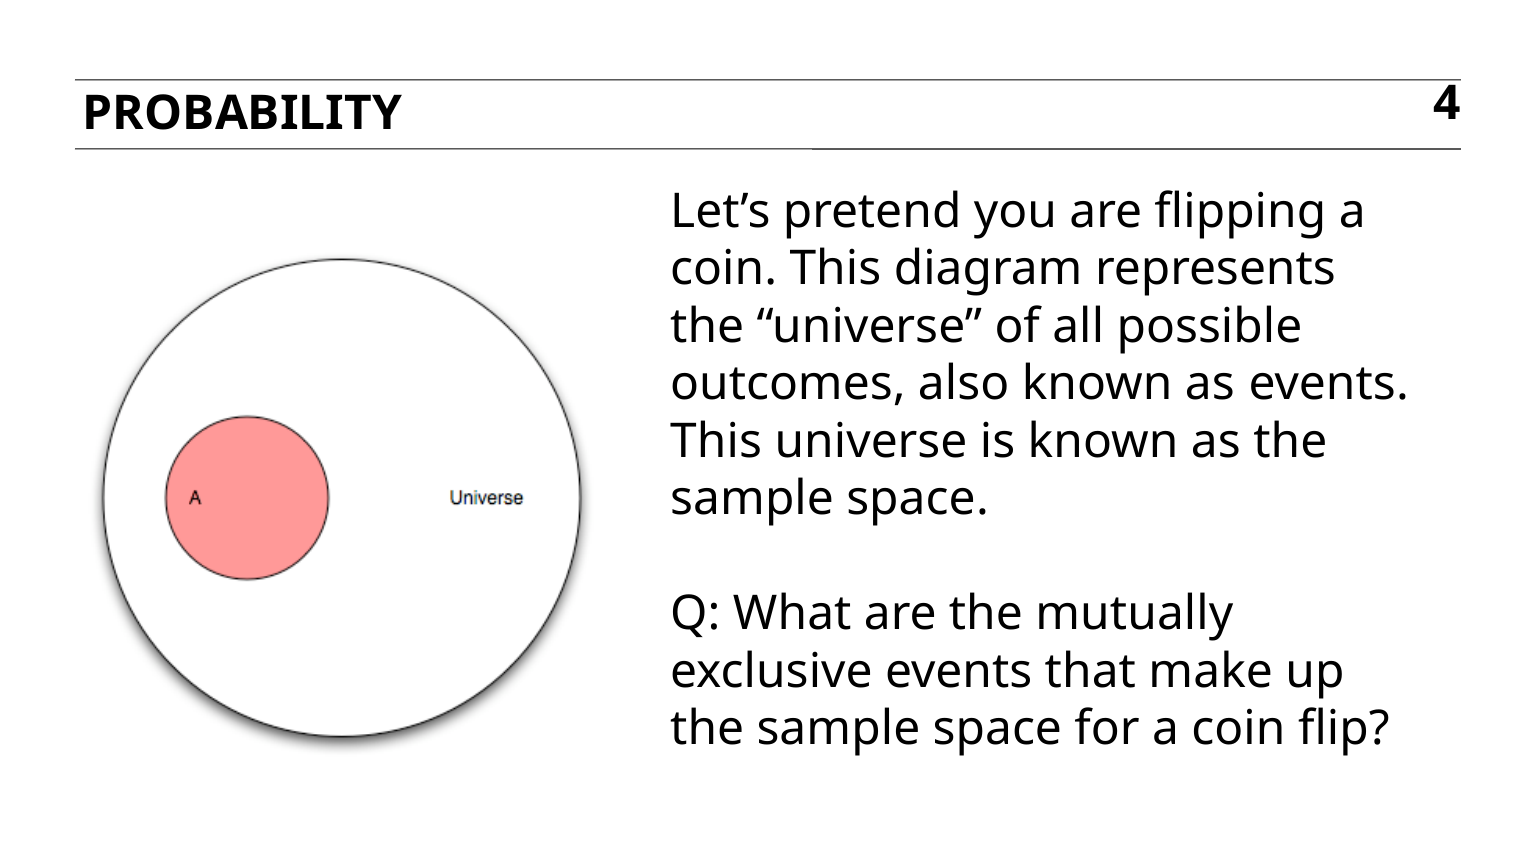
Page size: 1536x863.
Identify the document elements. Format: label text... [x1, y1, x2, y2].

list Probability [67, 81, 1118, 132]
slide_number 4 [1419, 86, 1461, 138]
text_box Let’s pretend you are flipping a coin. This diagram represents the “universe” of all possible outcomes, also known as events. This universe is known as the sample space. Q: What are the mutually exclusive events that make up the sample space for a coin flip? [655, 172, 1431, 762]
picture [30, 237, 641, 769]
